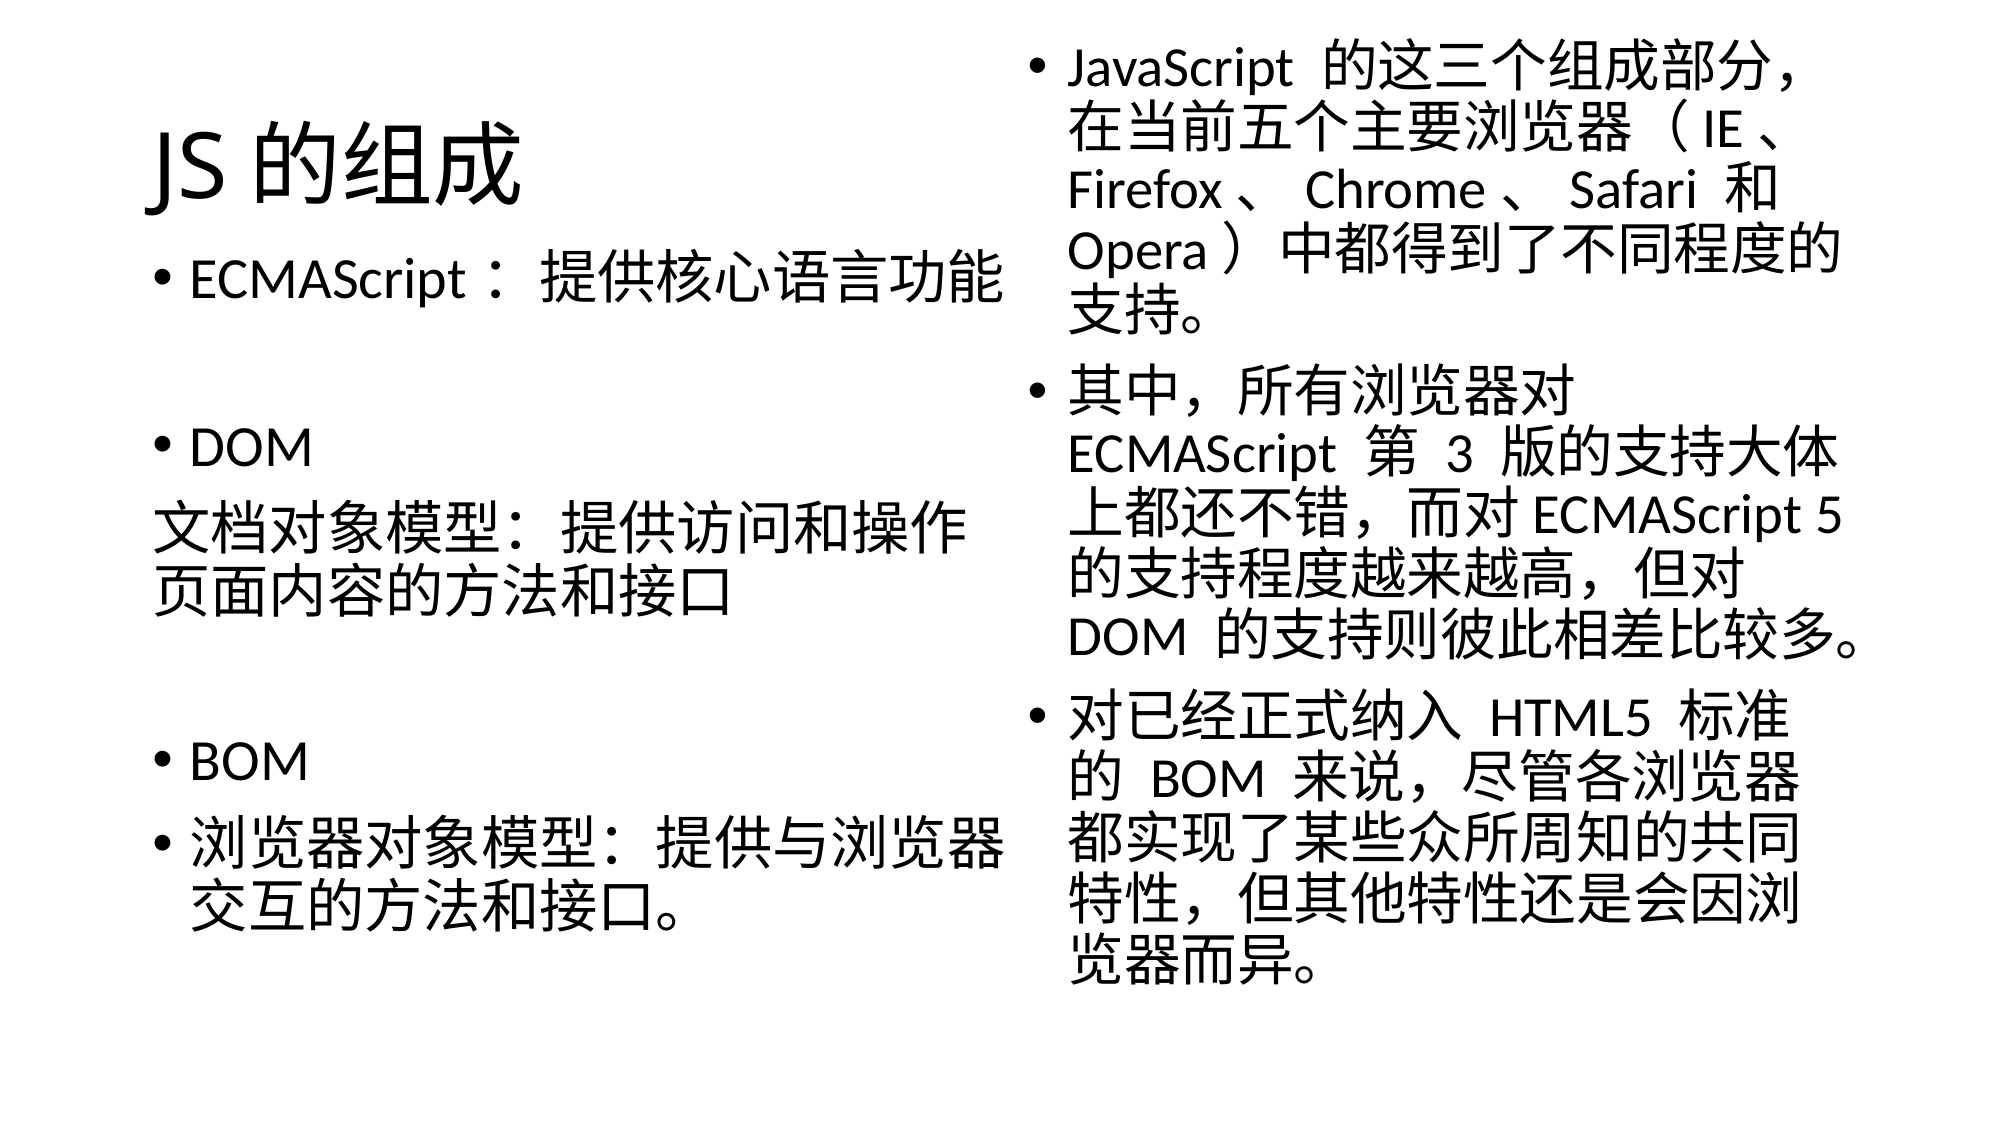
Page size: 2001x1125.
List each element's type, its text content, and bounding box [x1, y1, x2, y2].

list ECMAScript：提供核心语言功能 DOM 文档对象模型：提供访问和操作页面内容的方法和接口 BOM 浏览器对象模型：提供与浏览器交互的方法和接口。 [137, 240, 1012, 1014]
title JS的组成 [137, 59, 1012, 240]
list JavaScript 的这三个组成部分，在当前五个主要浏览器（IE、Firefox、Chrome、Safari 和 Opera）中都得到了不同程度的支持。 其中，所有浏览器对 ECMAScript 第 3 版的支持大体上都还不错，而对ECMAScript 5 的支持程度越来越高，但对 DOM 的支持则彼此相差比较多。 对已经正式纳入 HTML5 标准的 BOM 来说，尽管各浏览器都实现了某些众所周知的共同特性，但其他特性还是会因浏览器而异。 [1012, 30, 1863, 1014]
